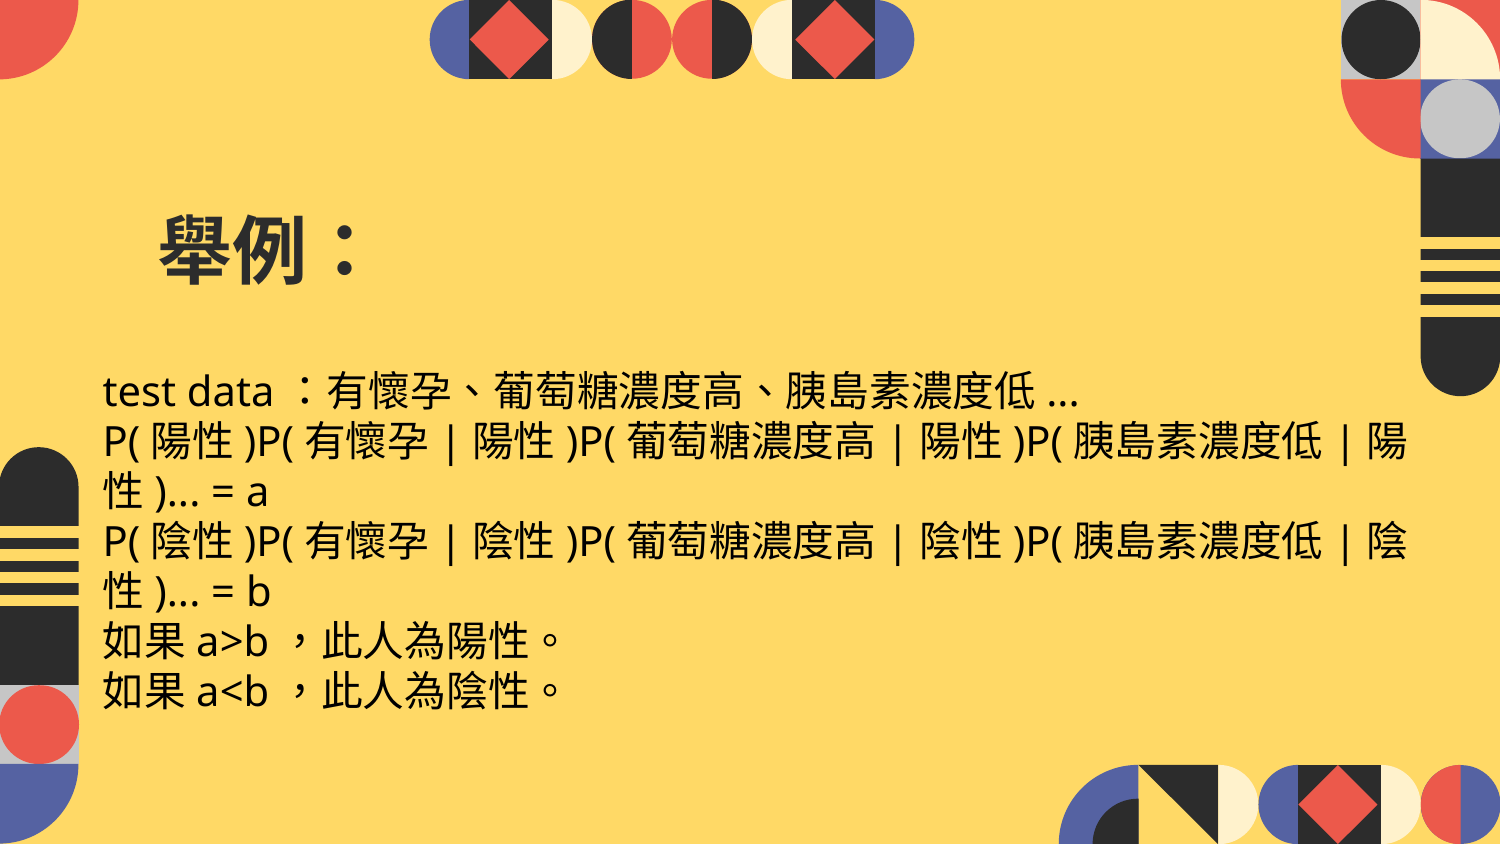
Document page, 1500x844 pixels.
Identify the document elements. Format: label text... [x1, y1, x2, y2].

text_box test data：有懷孕、葡萄糖濃度高、胰島素濃度低... P(陽性)P(有懷孕|陽性)P(葡萄糖濃度高|陽性)P(胰島素濃度低|陽性)... = a P(陰性)P(有懷孕|陰性)P(葡萄糖濃度高|陰性)P(胰島素濃度低|陰性)... = b 如果a>b，此人為陽性。 如果a<b，此人為陰性。 [87, 350, 1438, 731]
title 舉例： [142, 195, 1191, 291]
